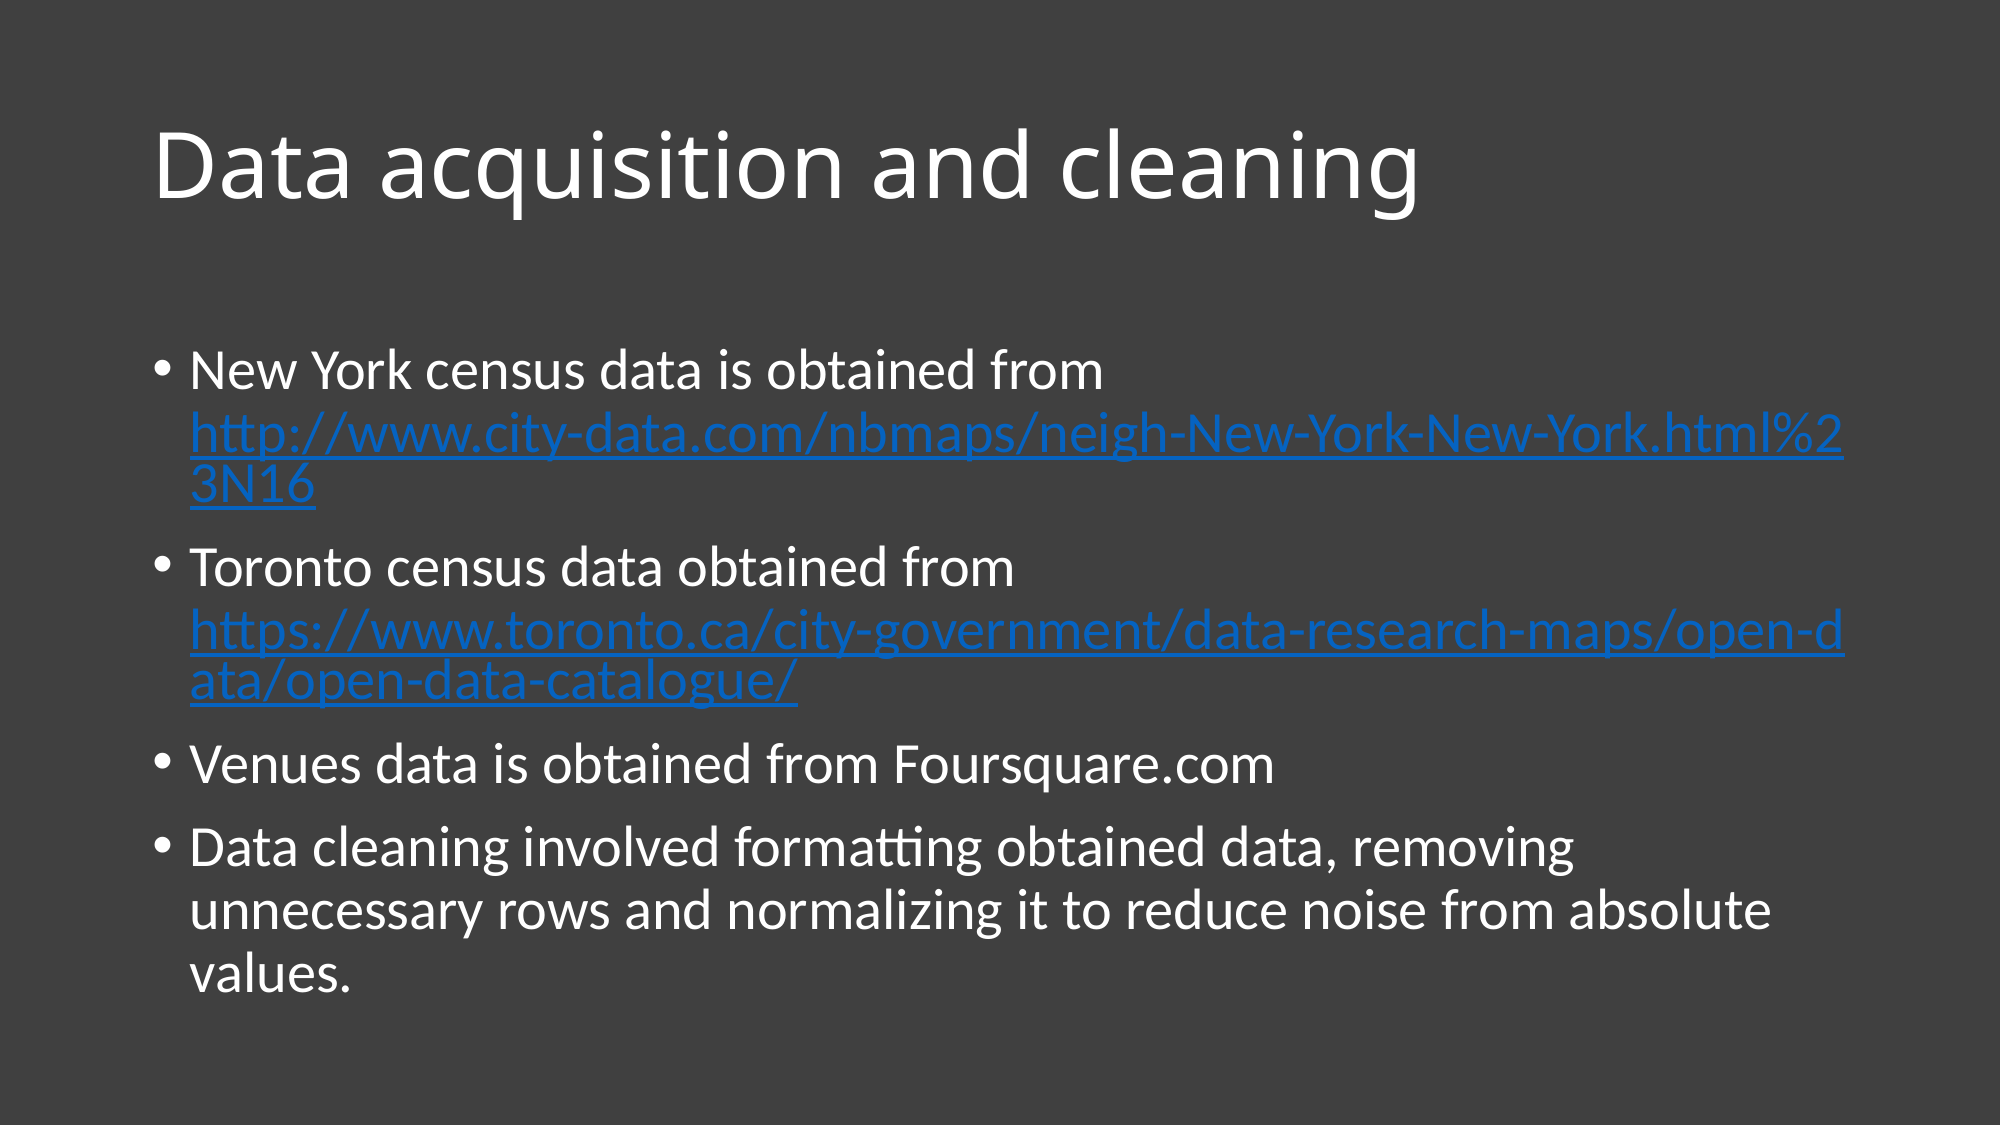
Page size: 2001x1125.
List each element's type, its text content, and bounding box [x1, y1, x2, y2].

title Data acquisition and cleaning [136, 59, 1863, 278]
list New York census data is obtained from http://www.city-data.com/nbmaps/neigh-New-York-New-York.html%23N16 Toronto census data obtained from https://www.toronto.ca/city-government/data-research-maps/open-data/open-data-catalogue/ Venues data is obtained from Foursquare.com Data cleaning involved formatting obtained data, removing unnecessary rows and normalizing it to reduce noise from absolute values. [137, 331, 1863, 1014]
